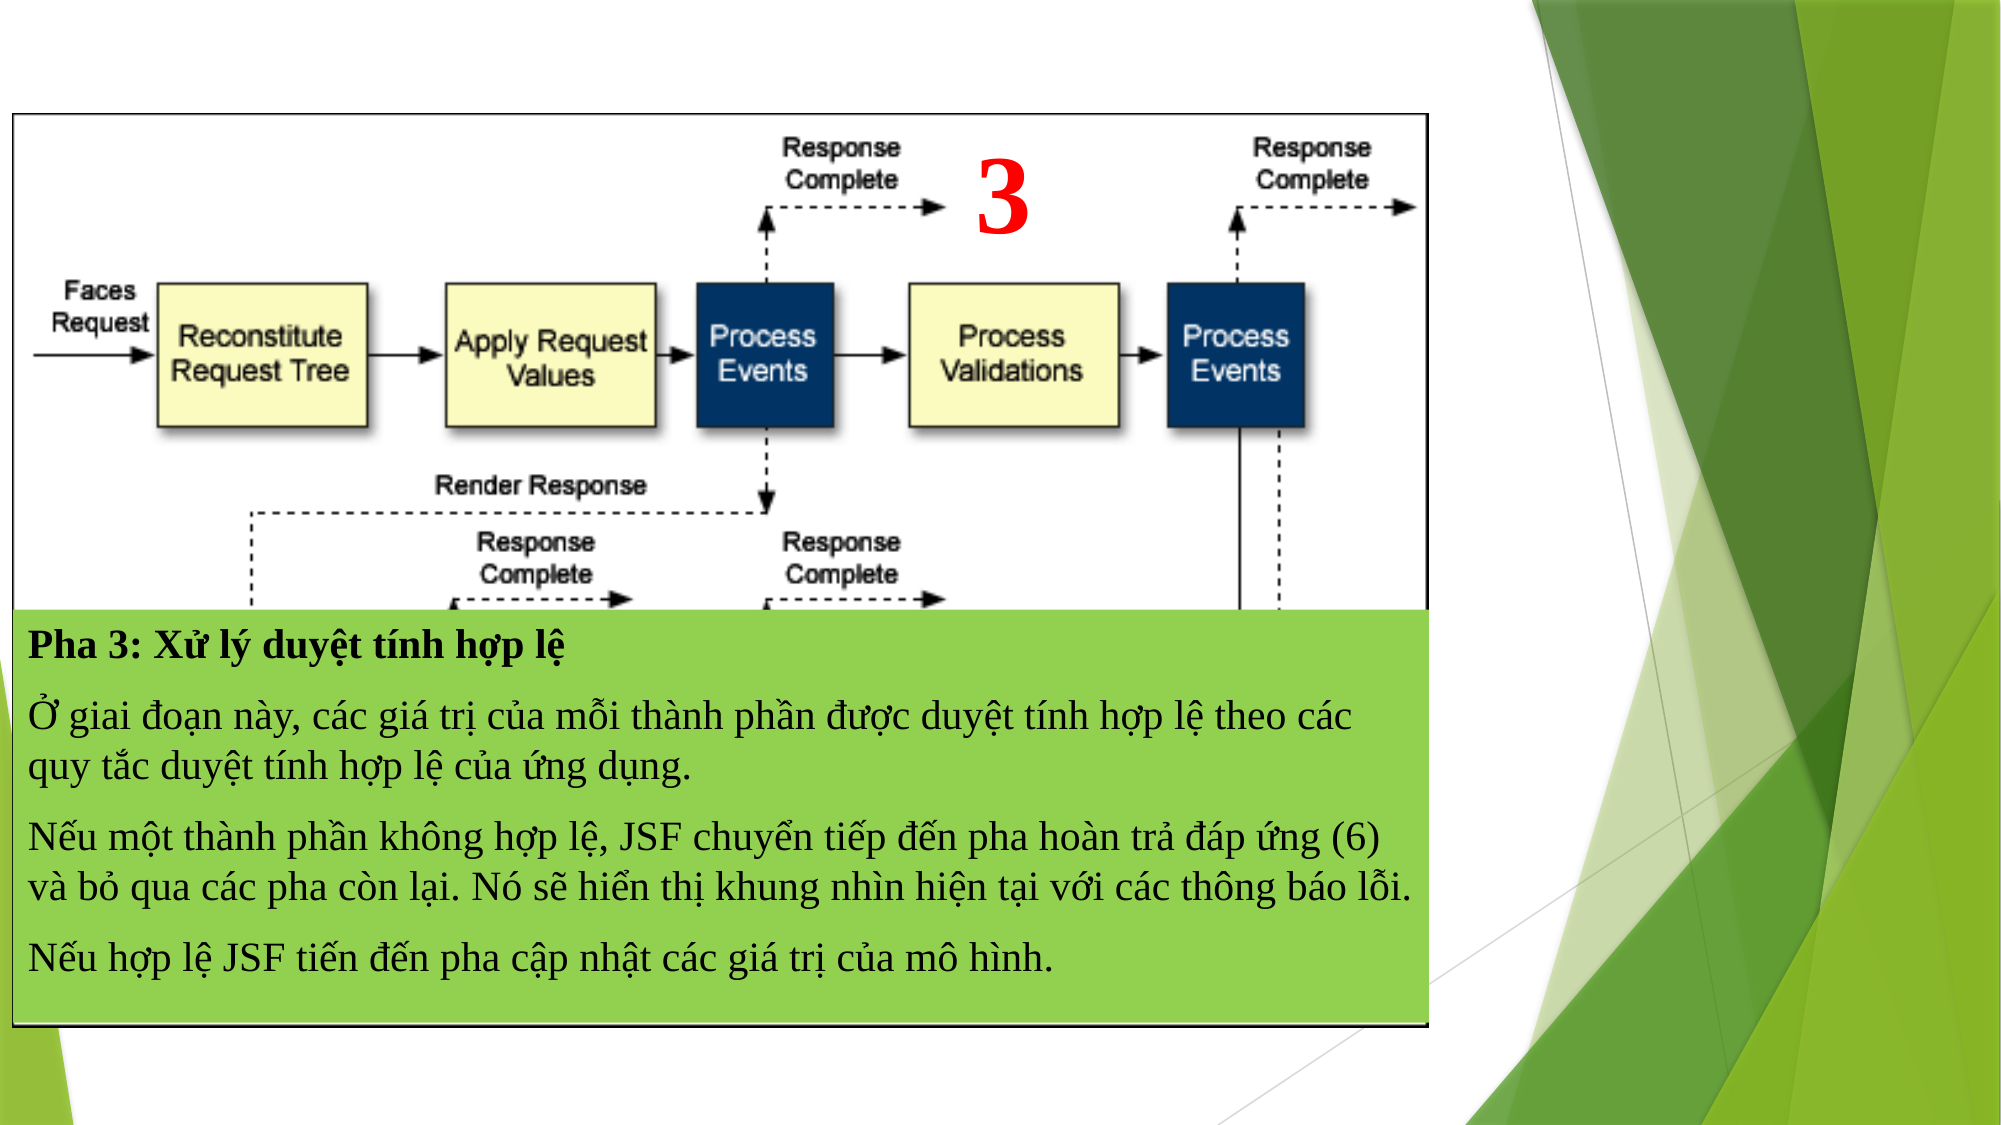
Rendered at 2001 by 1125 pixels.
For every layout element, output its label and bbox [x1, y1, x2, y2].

picture [12, 113, 1430, 1029]
